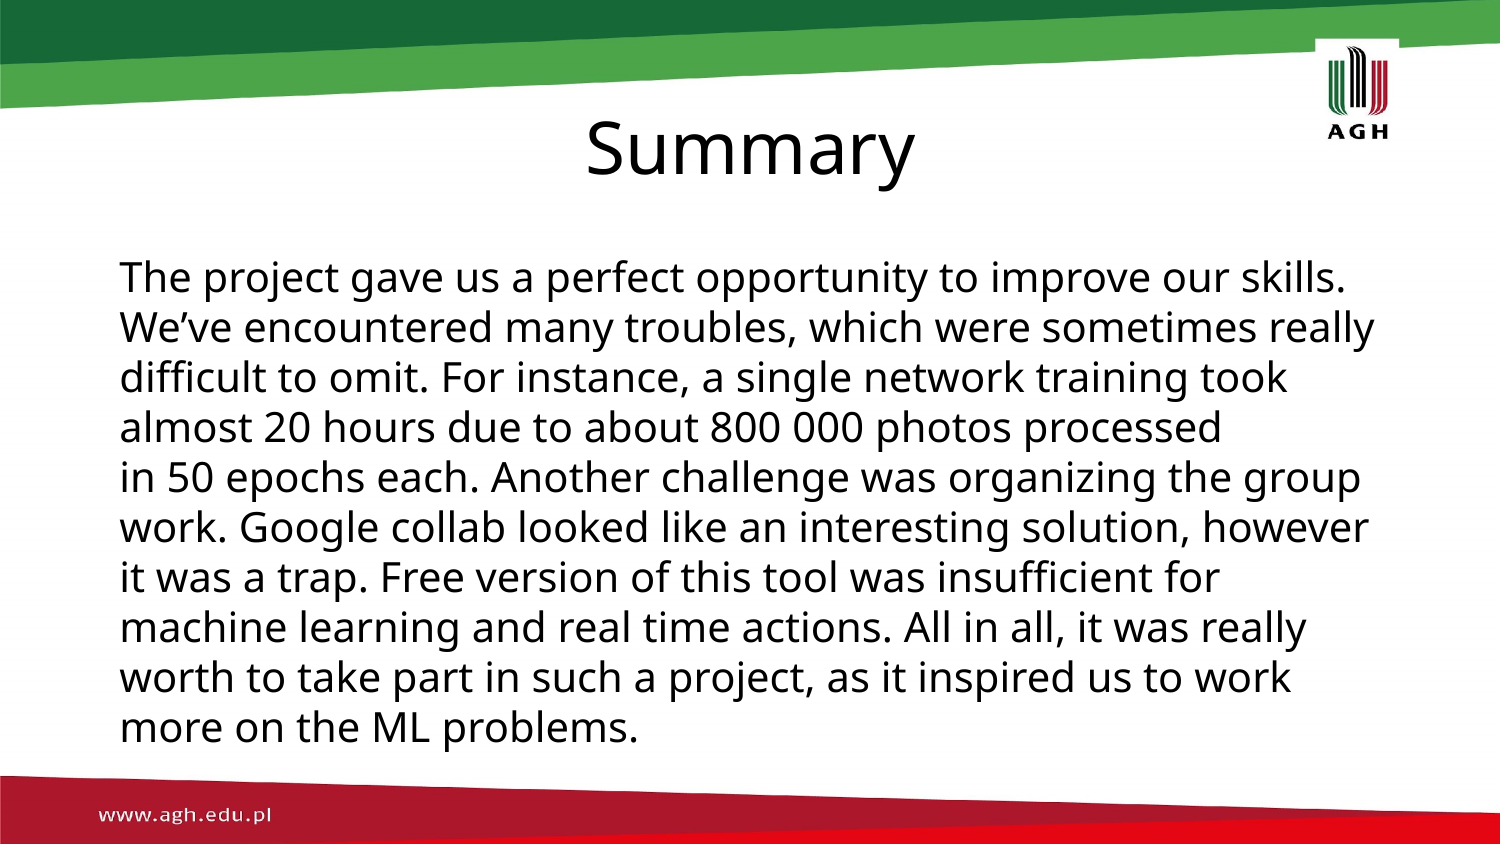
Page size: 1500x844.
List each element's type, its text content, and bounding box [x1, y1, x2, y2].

title Summary [112, 75, 1389, 216]
picture [0, 0, 1500, 844]
list The project gave us a perfect opportunity to improve our skills. We’ve encountered many troubles, which were sometimes really difficult to omit. For instance, a single network training took almost 20 hours due to about 800 000 photos processed in 50 epochs each. Another challenge was organizing the group work. Google collab looked like an interesting solution, however it was a trap. Free version of this tool was insufficient for machine learning and real time actions. All in all, it was really worth to take part in such a project, as it inspired us to work more on the ML problems. [112, 243, 1389, 751]
